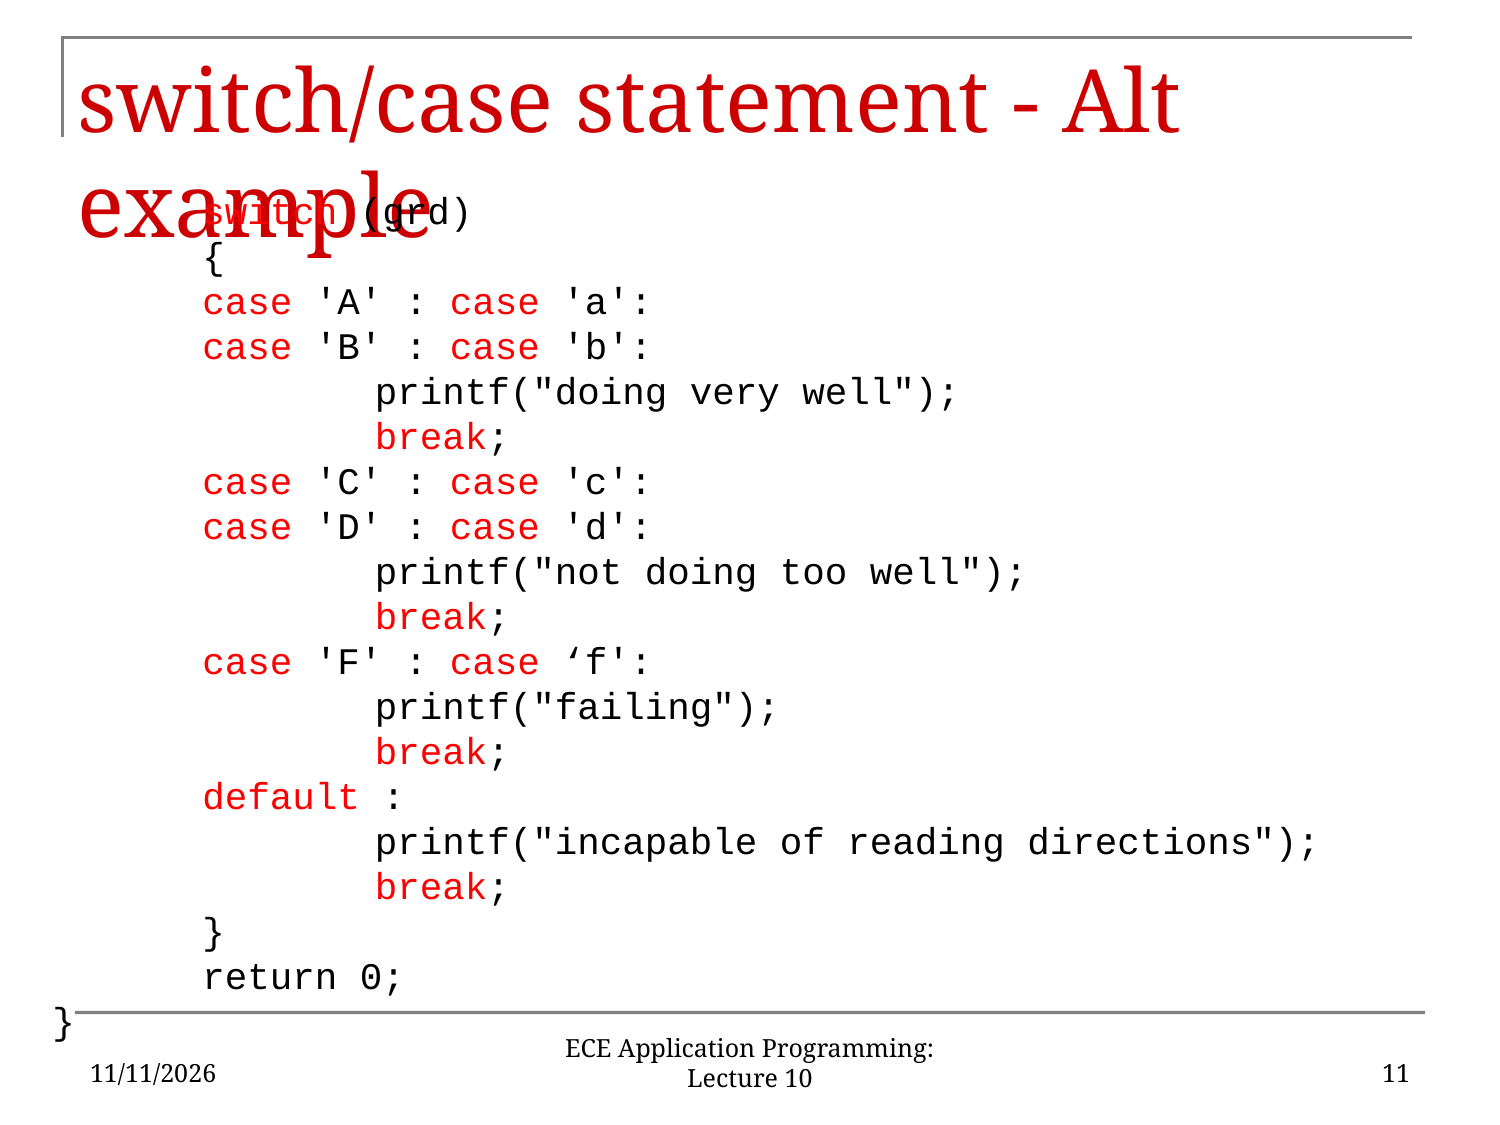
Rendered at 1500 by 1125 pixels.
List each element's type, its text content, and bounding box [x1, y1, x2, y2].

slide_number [74, 1023, 426, 1100]
text_box switch (grd) { case 'A' : case 'a': case 'B' : case 'b': printf("doing very well"); break; case 'C' : case 'c': case 'D' : case 'd': printf("not doing too well"); break; case 'F' : case ‘f': printf("failing"); break; default : printf("incapable of reading directions"); break; } return 0; } [37, 179, 1463, 1050]
slide_number 11 [1074, 1023, 1426, 1100]
title switch/case statement - Alt example [62, 37, 1500, 125]
footer ECE Application Programming: Lecture 10 [512, 1024, 988, 1101]
